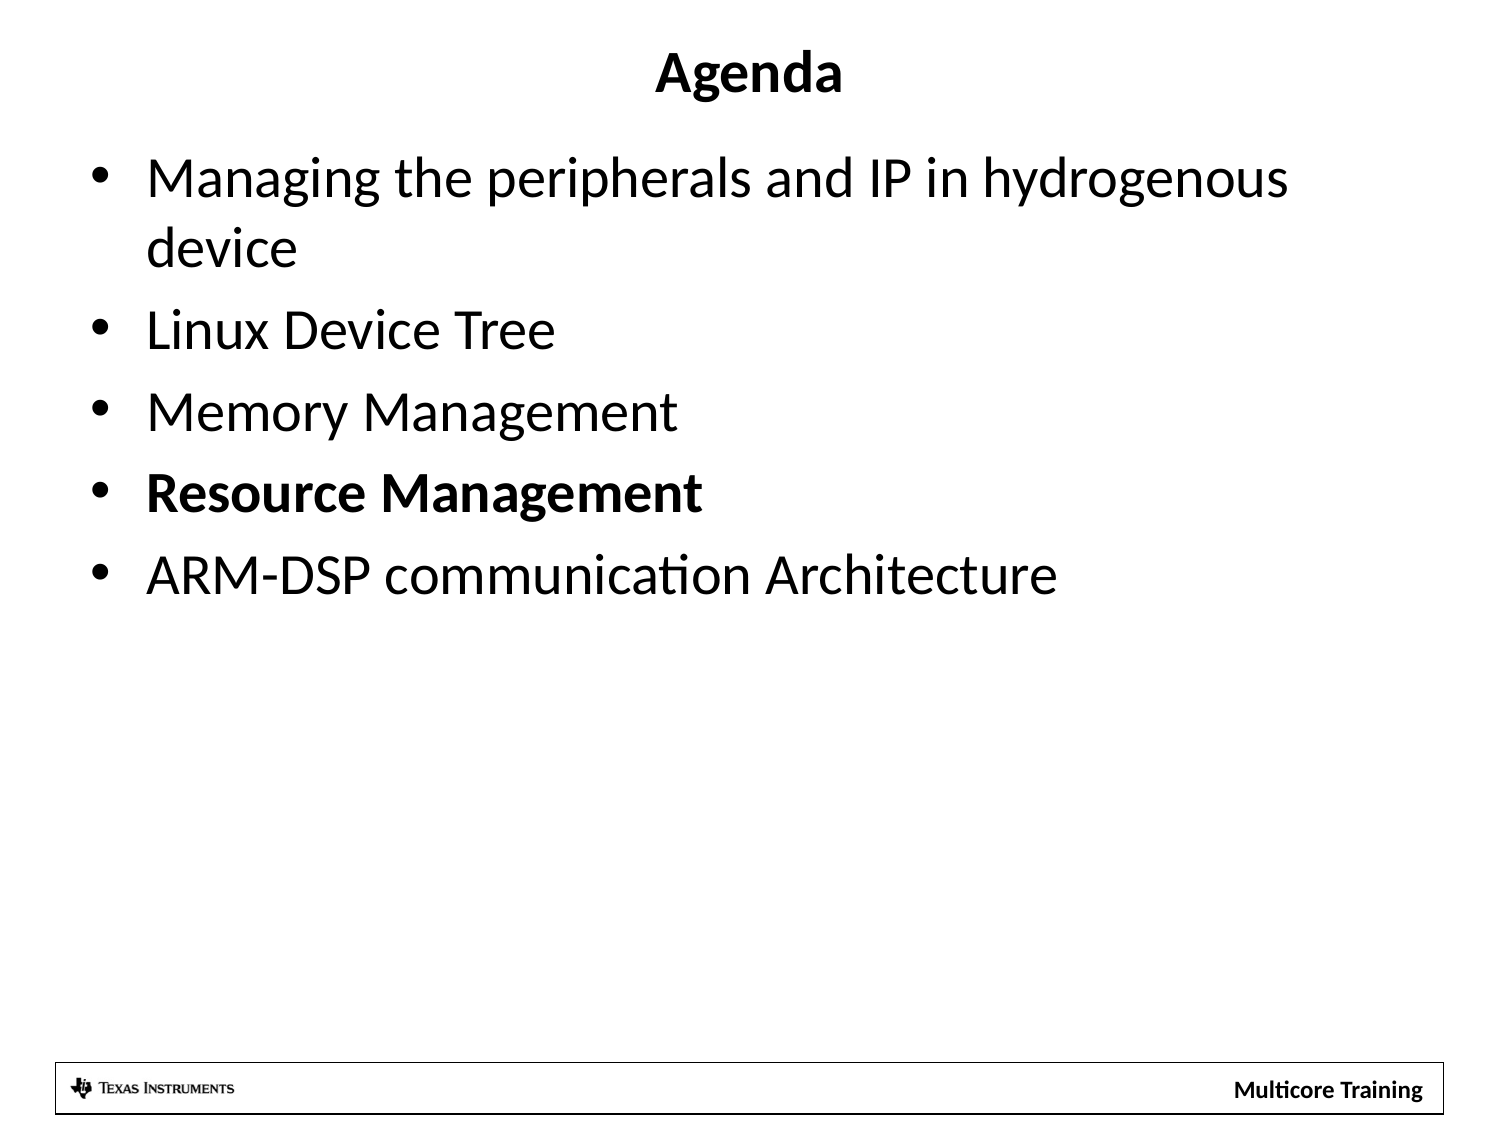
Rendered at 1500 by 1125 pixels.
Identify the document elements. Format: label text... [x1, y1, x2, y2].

title Agenda [74, 24, 1426, 113]
picture [59, 1066, 245, 1110]
list Managing the peripherals and IP in hydrogenous device Linux Device Tree Memory Management Resource Management ARM-DSP communication Architecture [74, 131, 1426, 996]
